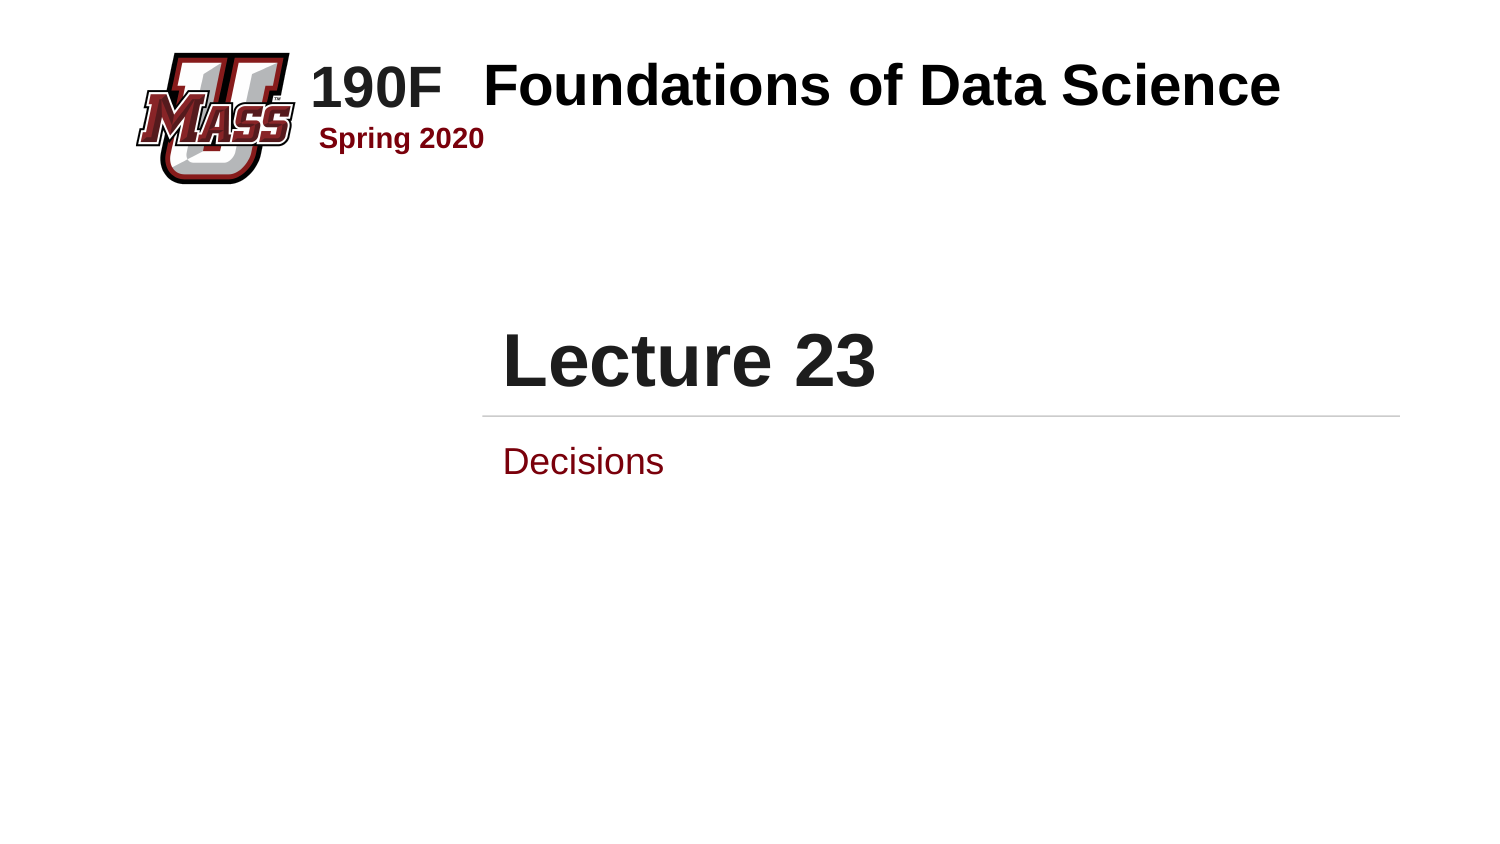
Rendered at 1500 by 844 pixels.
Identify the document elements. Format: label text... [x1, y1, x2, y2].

subtitle Decisions [487, 421, 1404, 507]
title Lecture 23 [487, 271, 1404, 416]
picture [135, 52, 296, 185]
